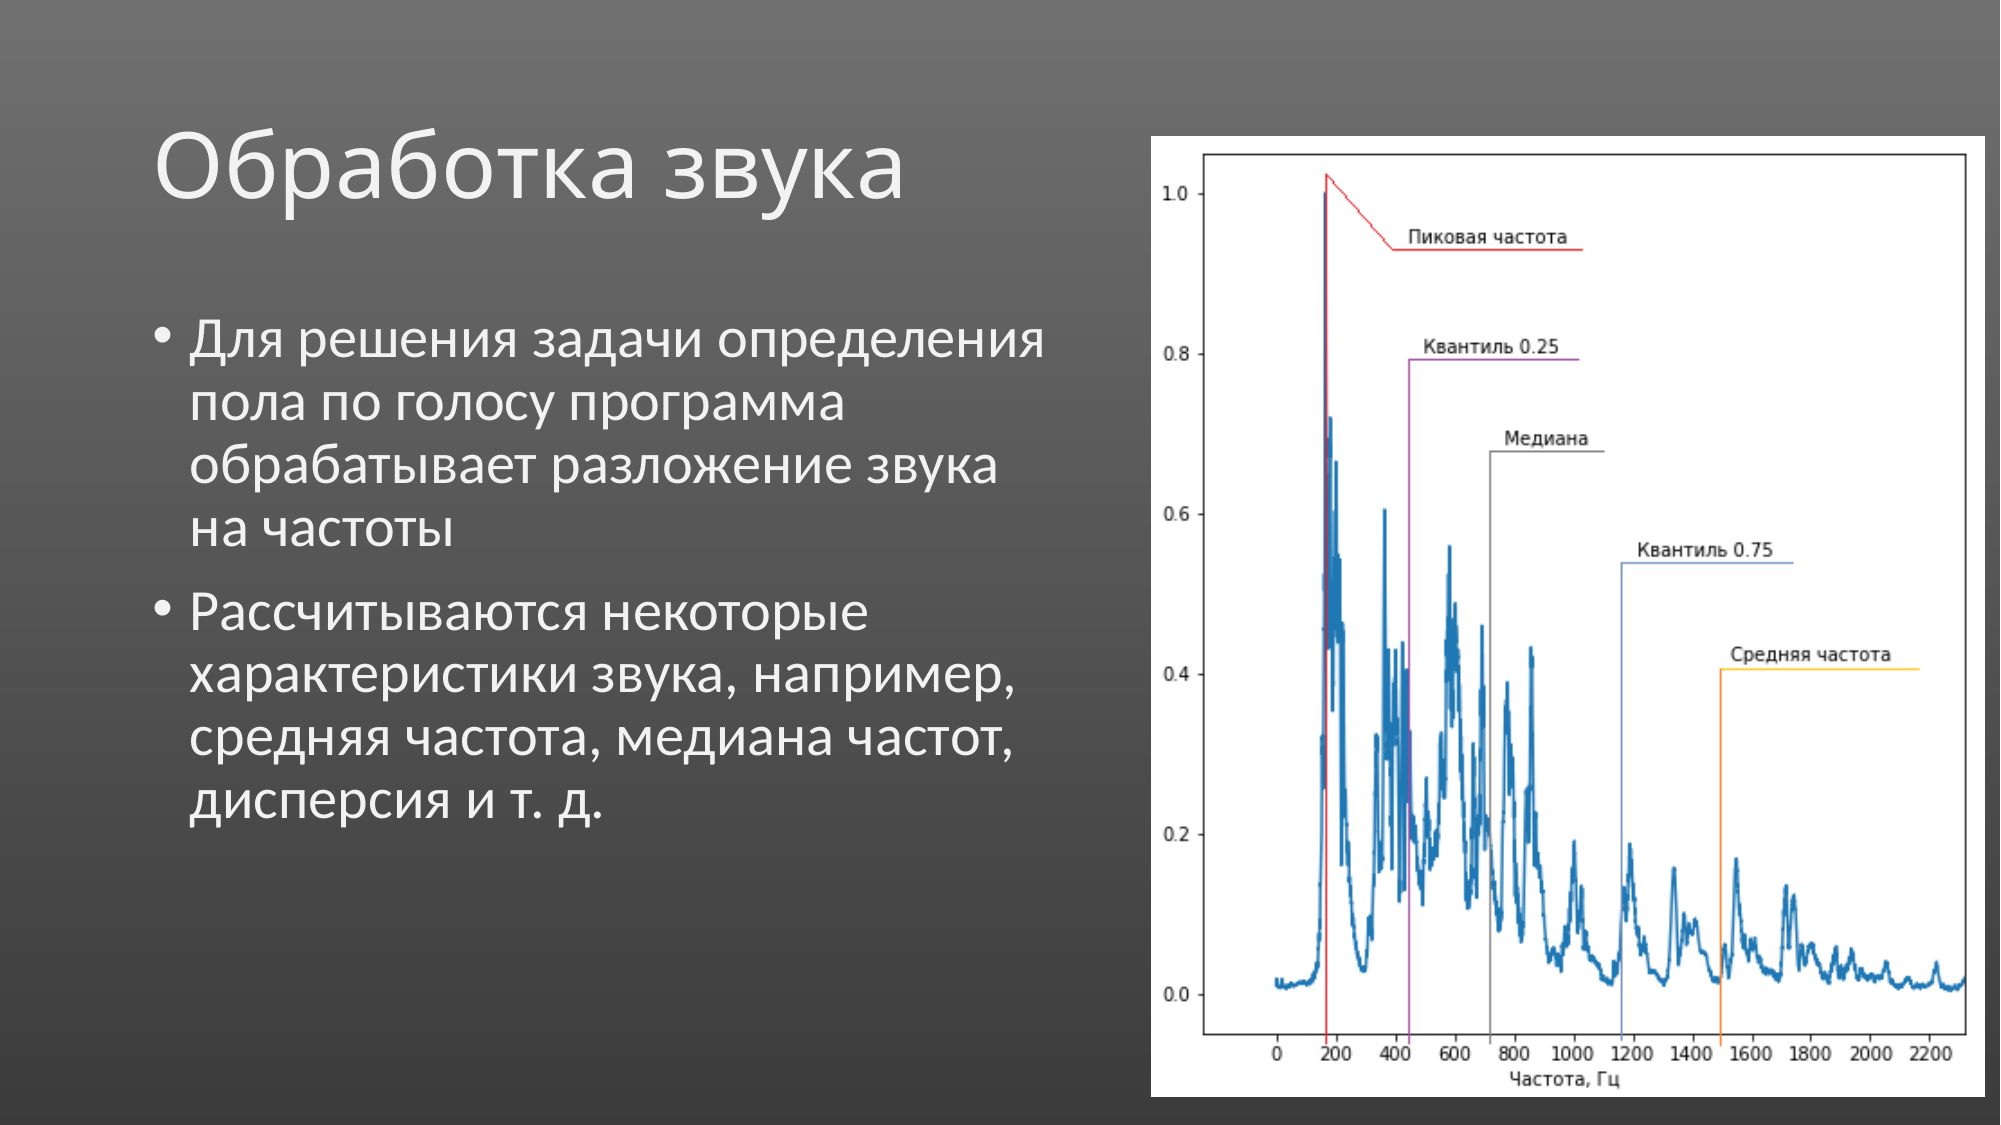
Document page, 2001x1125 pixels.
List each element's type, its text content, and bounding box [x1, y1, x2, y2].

list Для решения задачи определения пола по голосу программа обрабатывает разложение звука на частоты Рассчитываются некоторые характеристики звука, например, средняя частота, медиана частот, дисперсия и т. д. [137, 299, 1073, 1014]
title Обработка звука [137, 59, 1863, 278]
picture [1151, 136, 1985, 1097]
